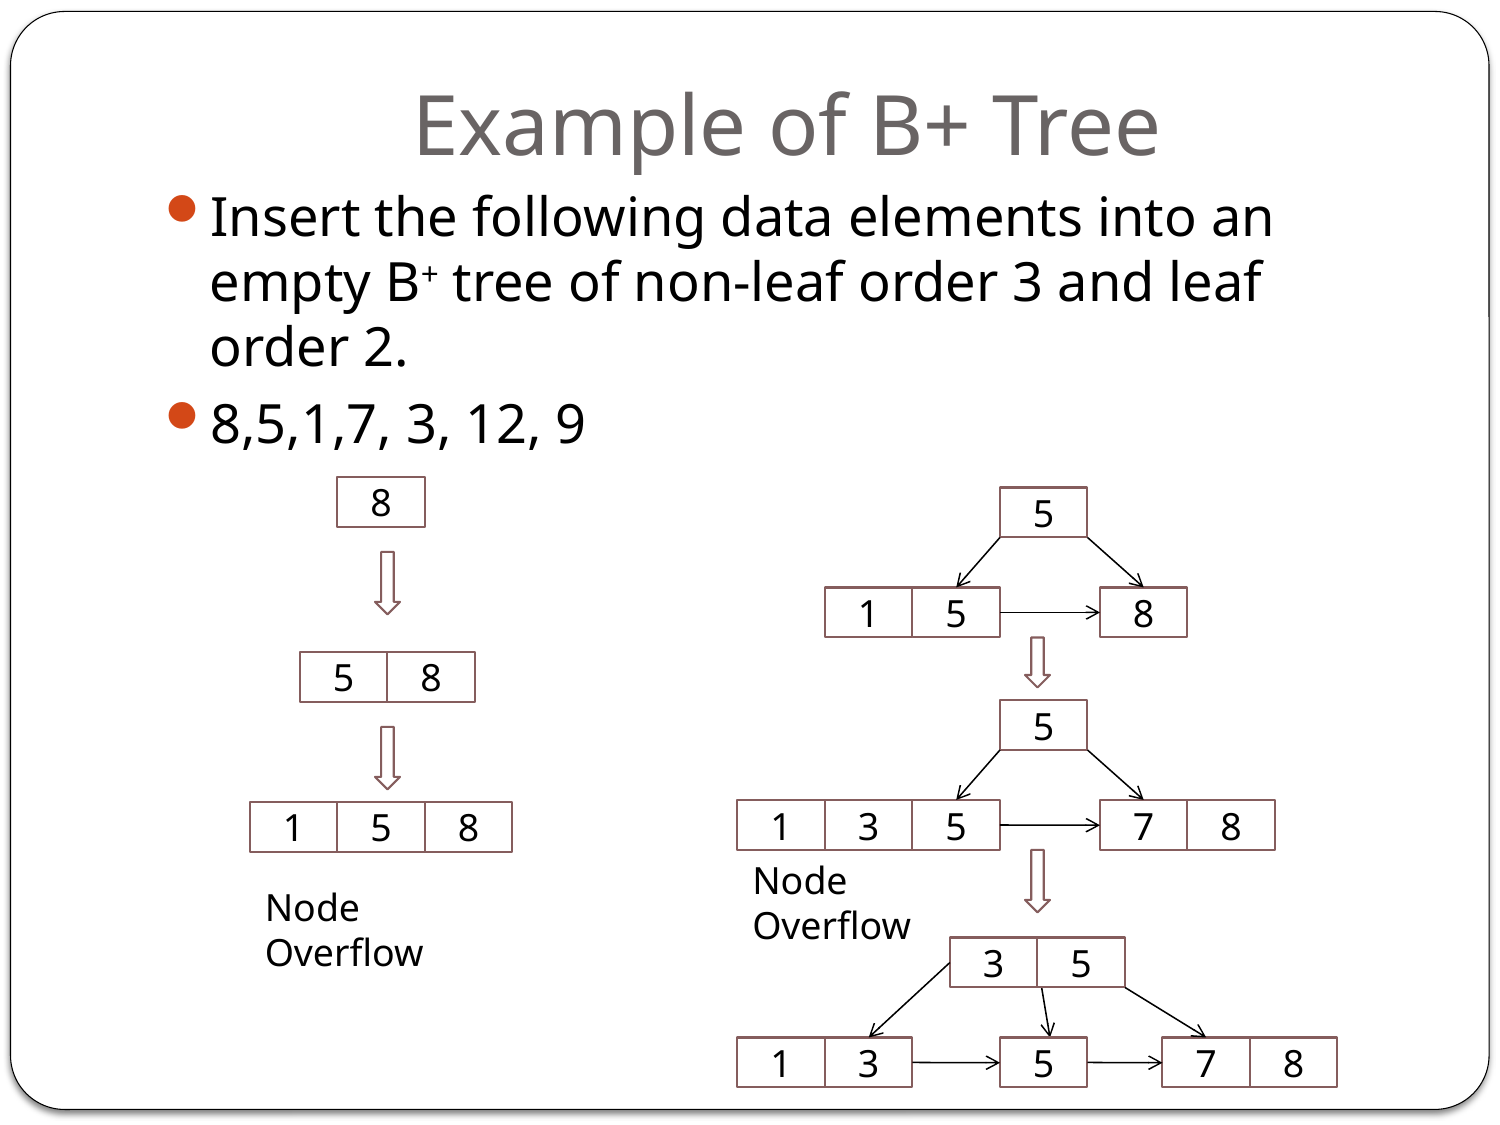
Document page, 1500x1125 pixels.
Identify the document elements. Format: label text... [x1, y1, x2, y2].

text_box [374, 725, 401, 791]
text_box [299, 651, 476, 703]
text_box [737, 937, 1338, 1088]
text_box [824, 487, 1188, 638]
text_box [374, 550, 401, 616]
text_box Node Overflow [737, 859, 1013, 936]
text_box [737, 699, 1276, 851]
text_box Node Overflow [249, 876, 525, 982]
list Insert the following data elements into an empty B+ tree of non-leaf order 3 and leaf order 2. 8,5,1,7, 3, 12, 9 [150, 174, 1425, 413]
text_box [1024, 647, 1051, 689]
title Example of B+ Tree [150, 45, 1425, 174]
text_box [249, 801, 513, 853]
text_box 8 [336, 476, 426, 528]
text_box [1024, 860, 1051, 914]
